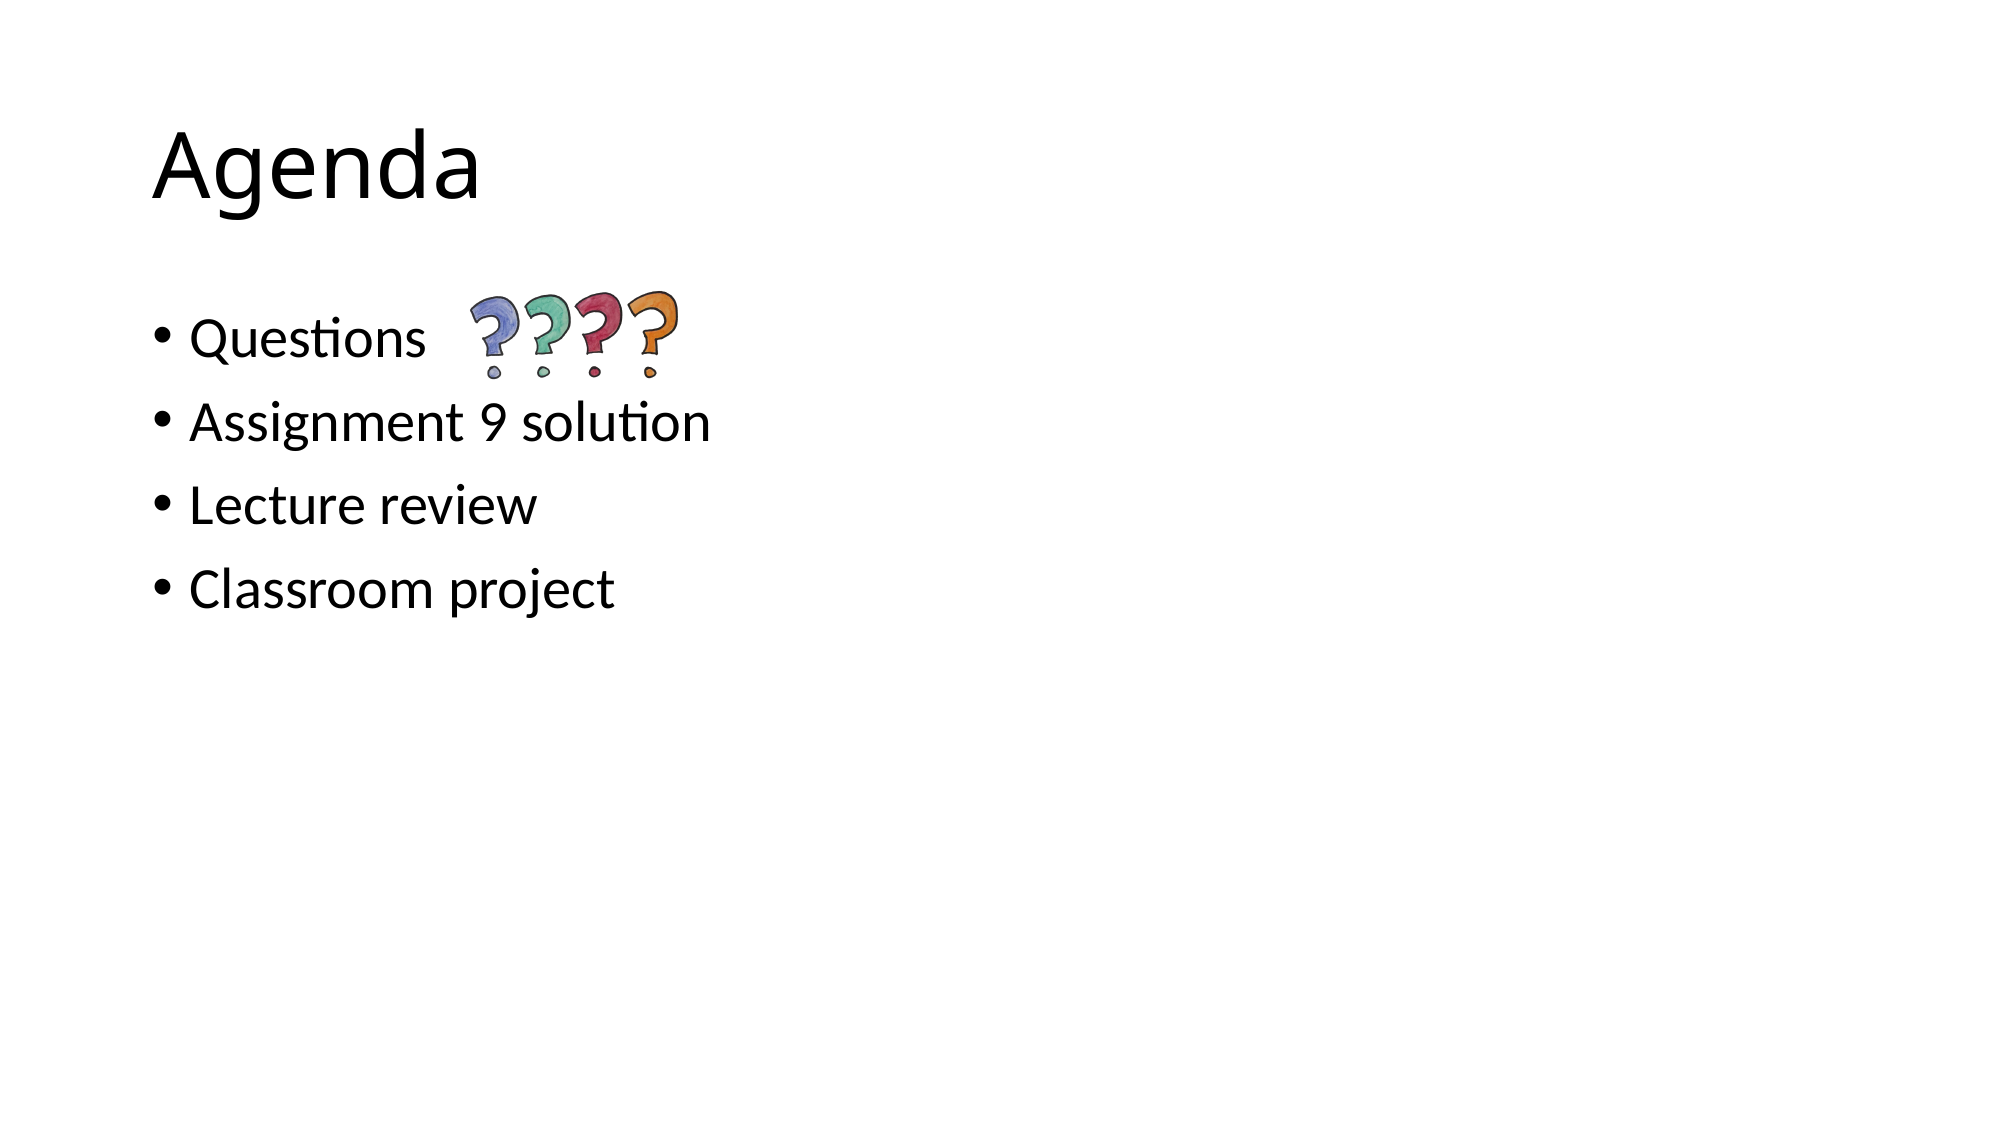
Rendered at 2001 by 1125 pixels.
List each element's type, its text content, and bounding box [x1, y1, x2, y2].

picture [444, 281, 705, 389]
list Questions Assignment 9 solution Lecture review Classroom project [137, 299, 1863, 1014]
title Agenda [137, 59, 1863, 278]
